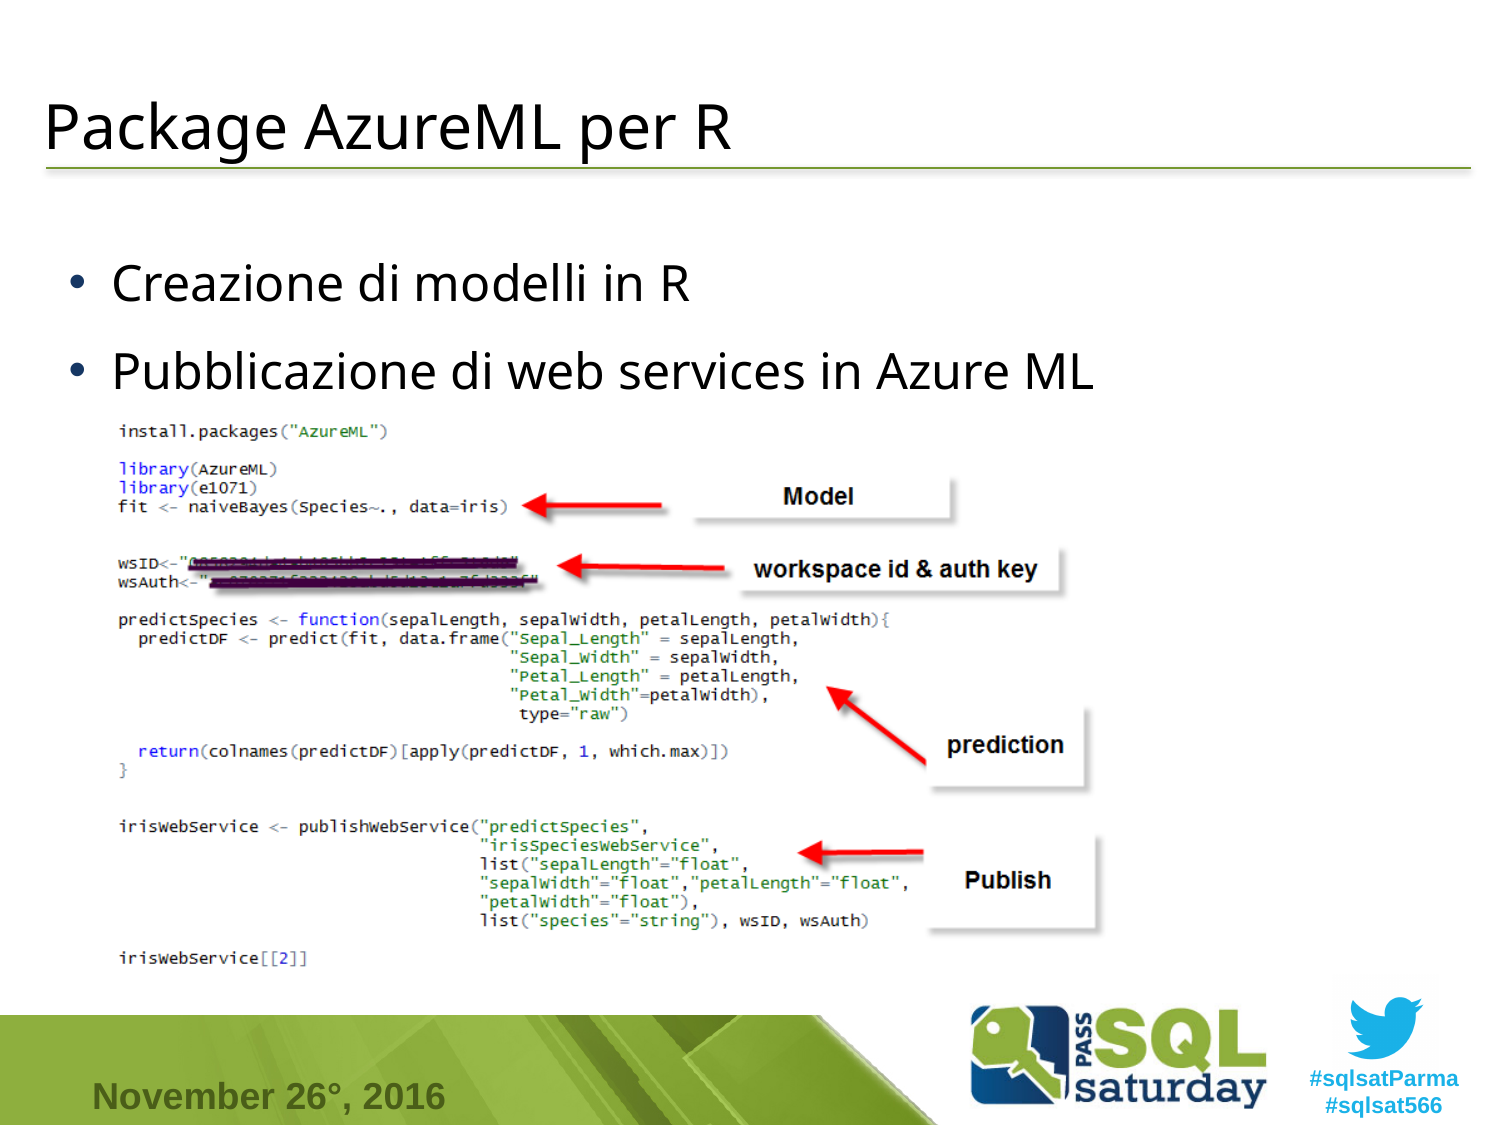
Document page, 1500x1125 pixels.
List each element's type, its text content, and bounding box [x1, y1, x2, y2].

picture [224, 1093, 232, 1106]
picture [313, 1096, 320, 1105]
picture [115, 416, 1112, 984]
picture [0, 1015, 1282, 1125]
picture [390, 1091, 397, 1105]
list Creazione di modelli in R Pubblicazione di web services in Azure ML [53, 244, 1474, 1091]
picture [148, 1091, 157, 1104]
picture [105, 1091, 112, 1102]
picture [246, 1092, 254, 1097]
title Package AzureML per R [28, 25, 1472, 224]
picture [169, 1092, 177, 1097]
picture [125, 1092, 134, 1106]
picture [432, 1096, 439, 1105]
